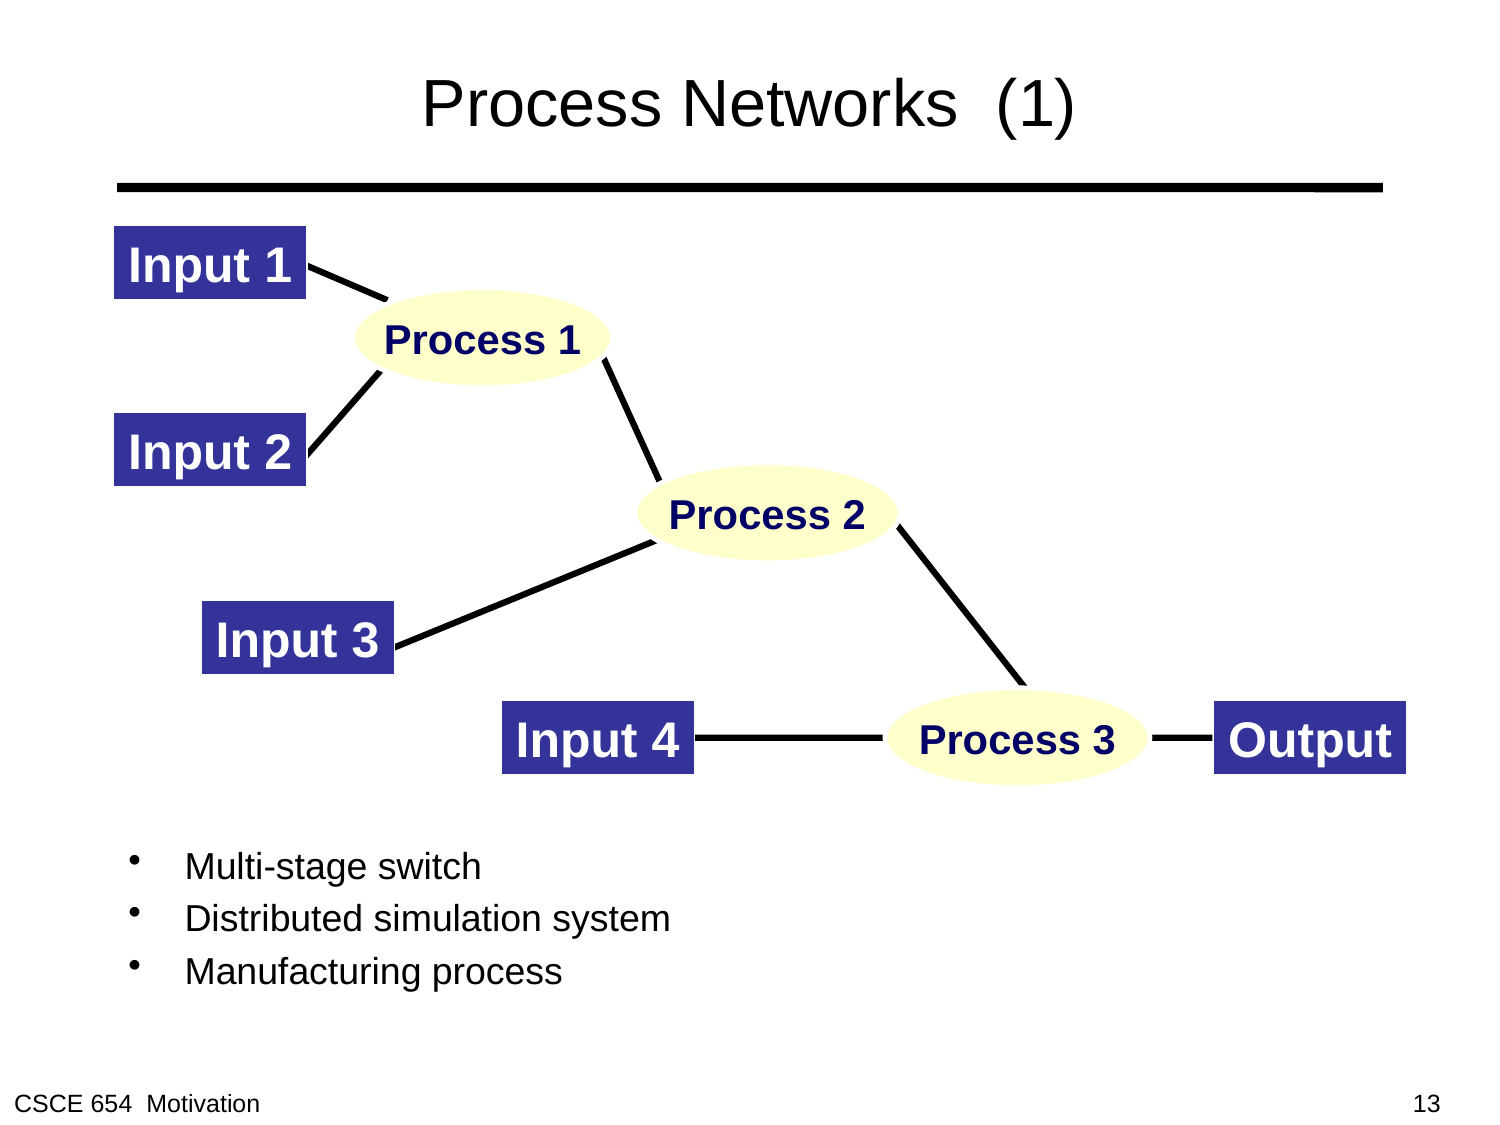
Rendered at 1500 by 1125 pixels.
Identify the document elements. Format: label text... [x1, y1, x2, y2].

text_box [112, 224, 1408, 788]
list Multi-stage switch Distributed simulation system Manufacturing process [113, 834, 1387, 1005]
title Process Networks (1) [75, 24, 1425, 175]
